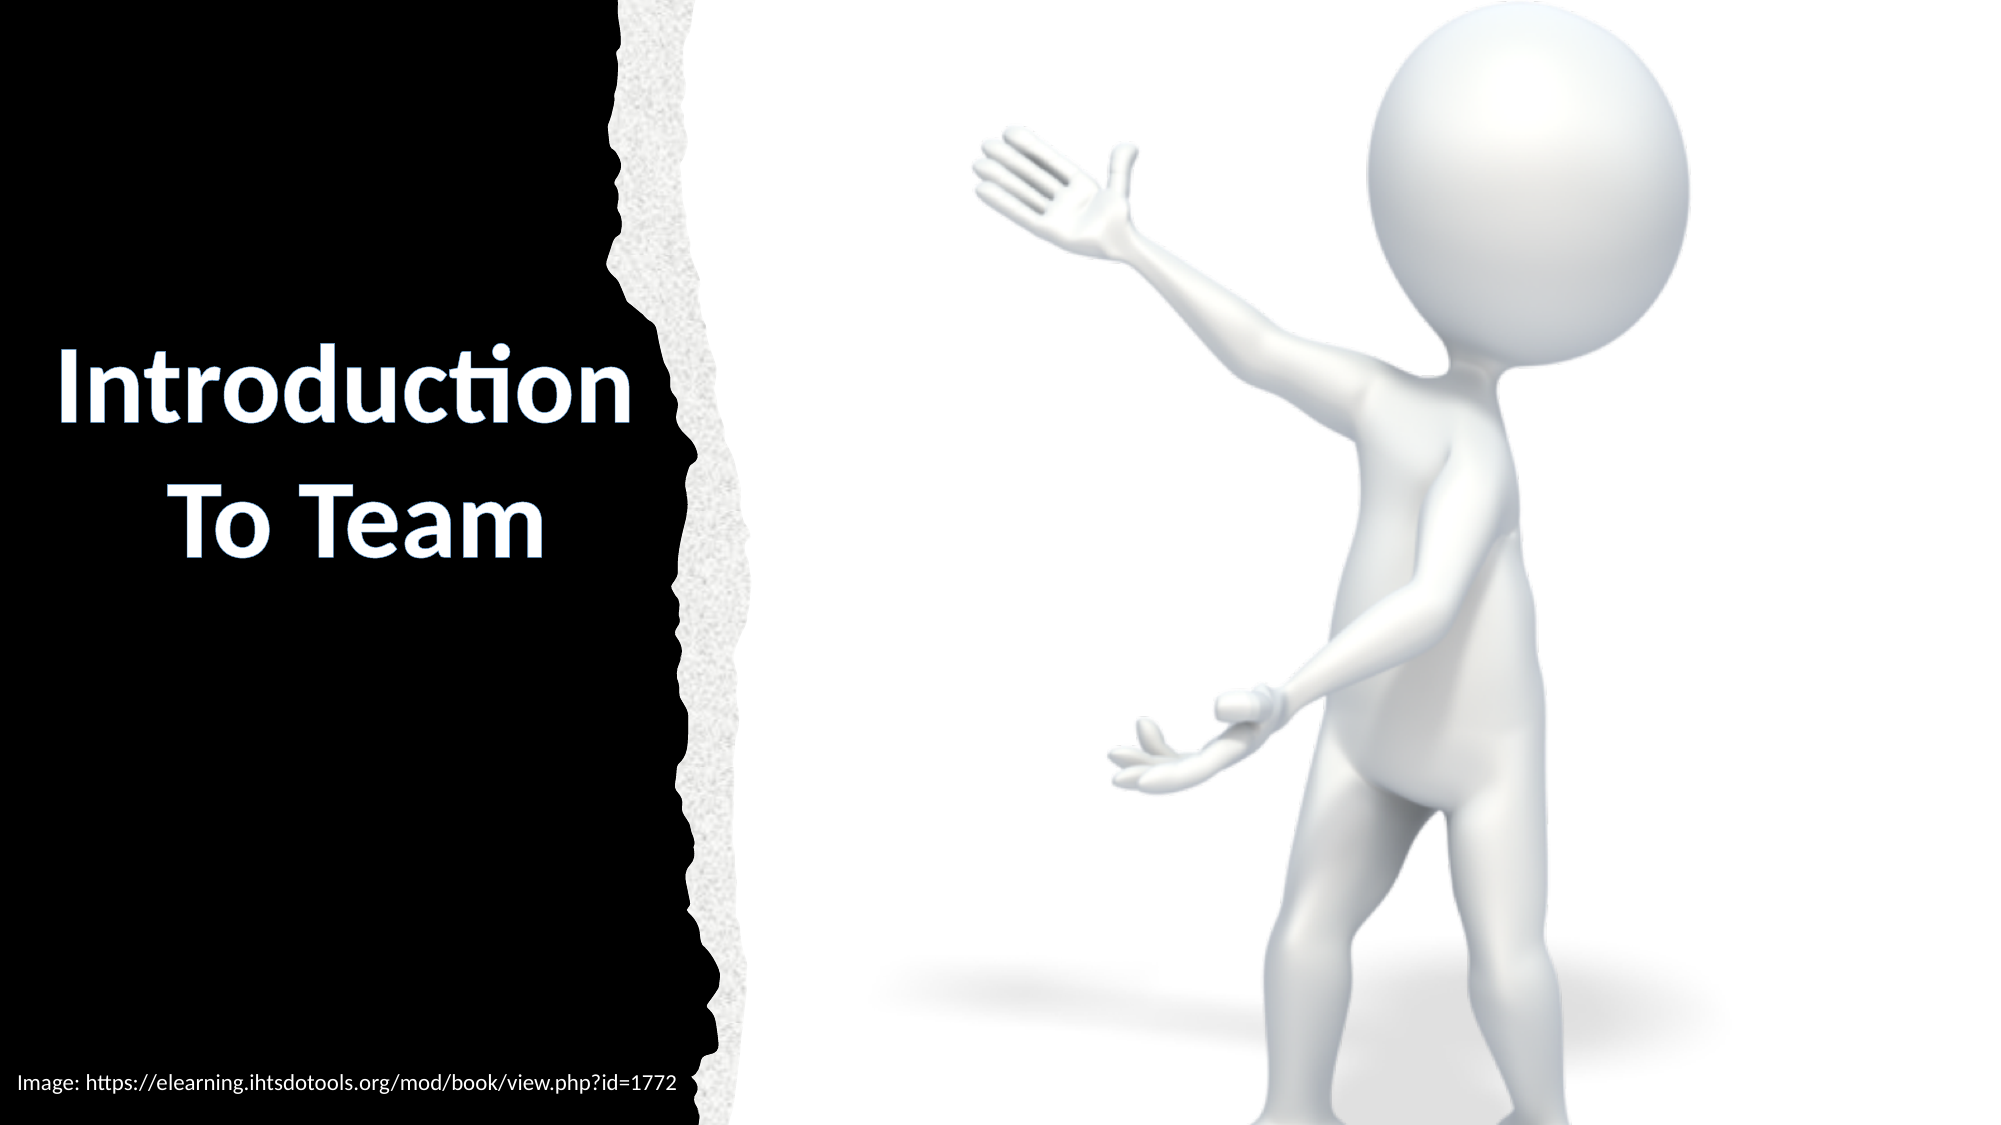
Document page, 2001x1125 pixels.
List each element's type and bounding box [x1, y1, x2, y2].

text_box [0, 0, 752, 1125]
picture [752, 0, 2000, 1125]
